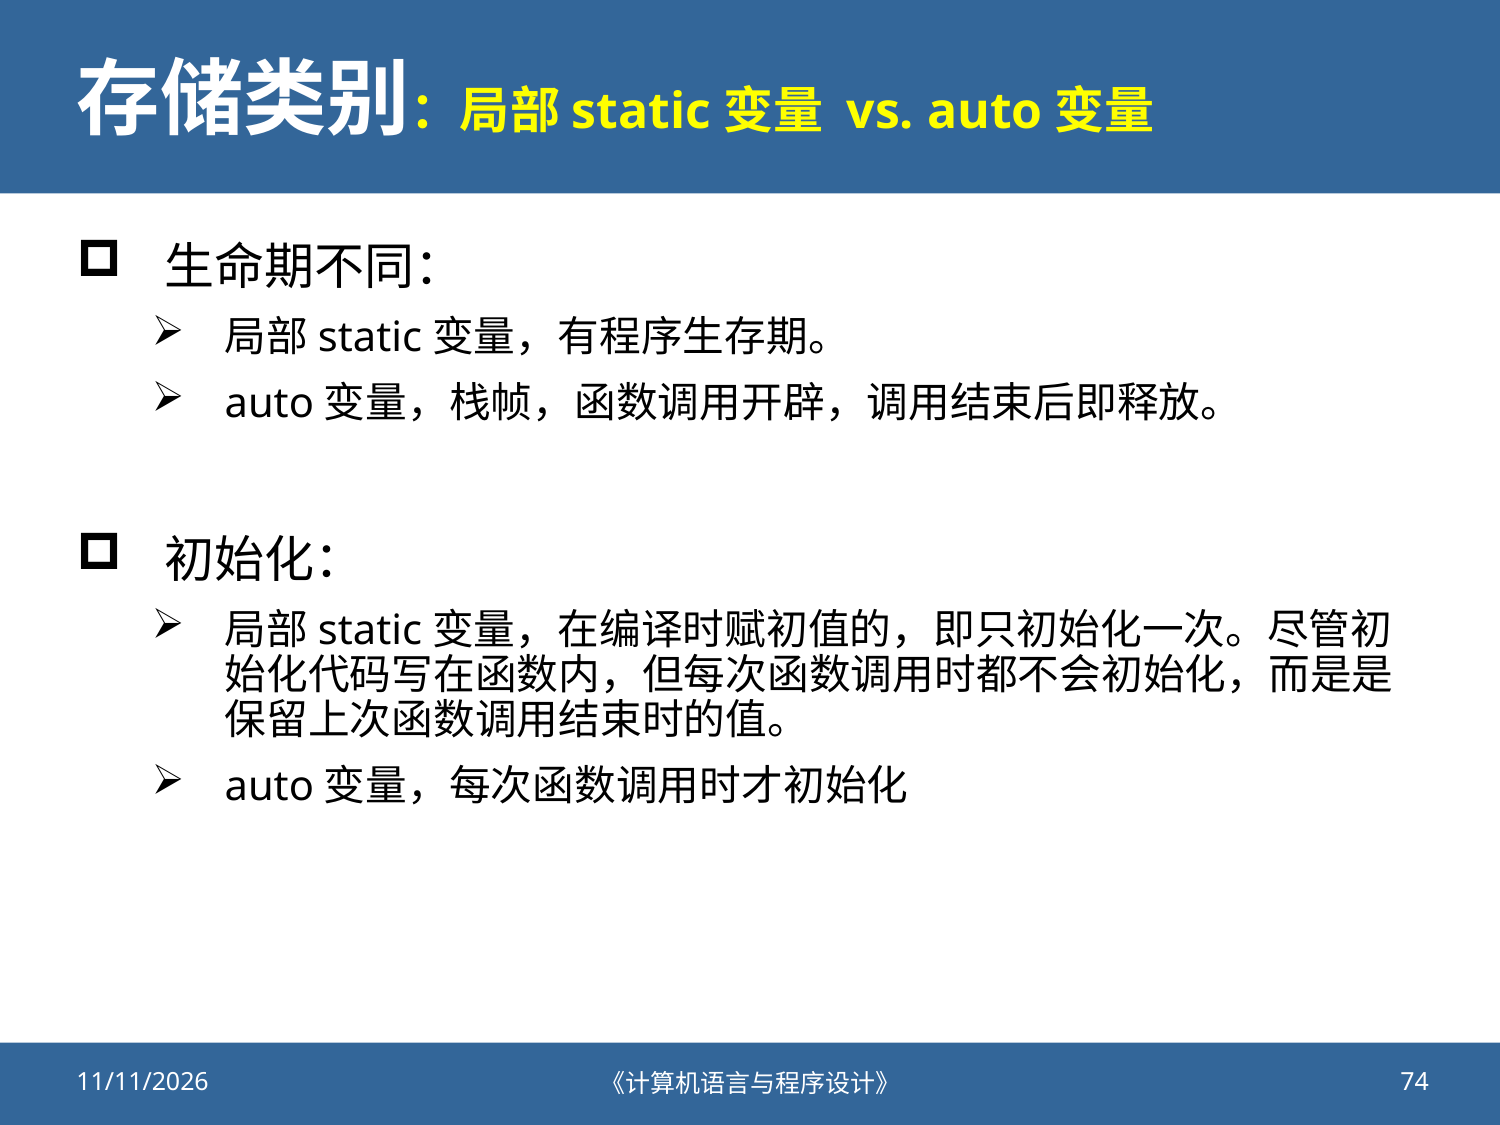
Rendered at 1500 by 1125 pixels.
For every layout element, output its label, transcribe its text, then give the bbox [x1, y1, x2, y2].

footer 《计算机语言与程序设计》 [480, 1052, 1021, 1113]
title 存储类别：局部static变量 vs. auto变量 [61, 27, 1441, 177]
slide_number 74 [1084, 1052, 1444, 1113]
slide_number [61, 1052, 422, 1113]
list 生命期不同： 局部static变量，有程序生存期。 auto变量，栈帧，函数调用开辟，调用结束后即释放。 初始化： 局部static变量，在编译时赋初值的，即只初始化一次。尽管初始化代码写在函数内，但每次函数调用时都不会初始化，而是是保留上次函数调用结束时的值。 auto变量，每次函数调用时才初始化 [61, 221, 1441, 1014]
